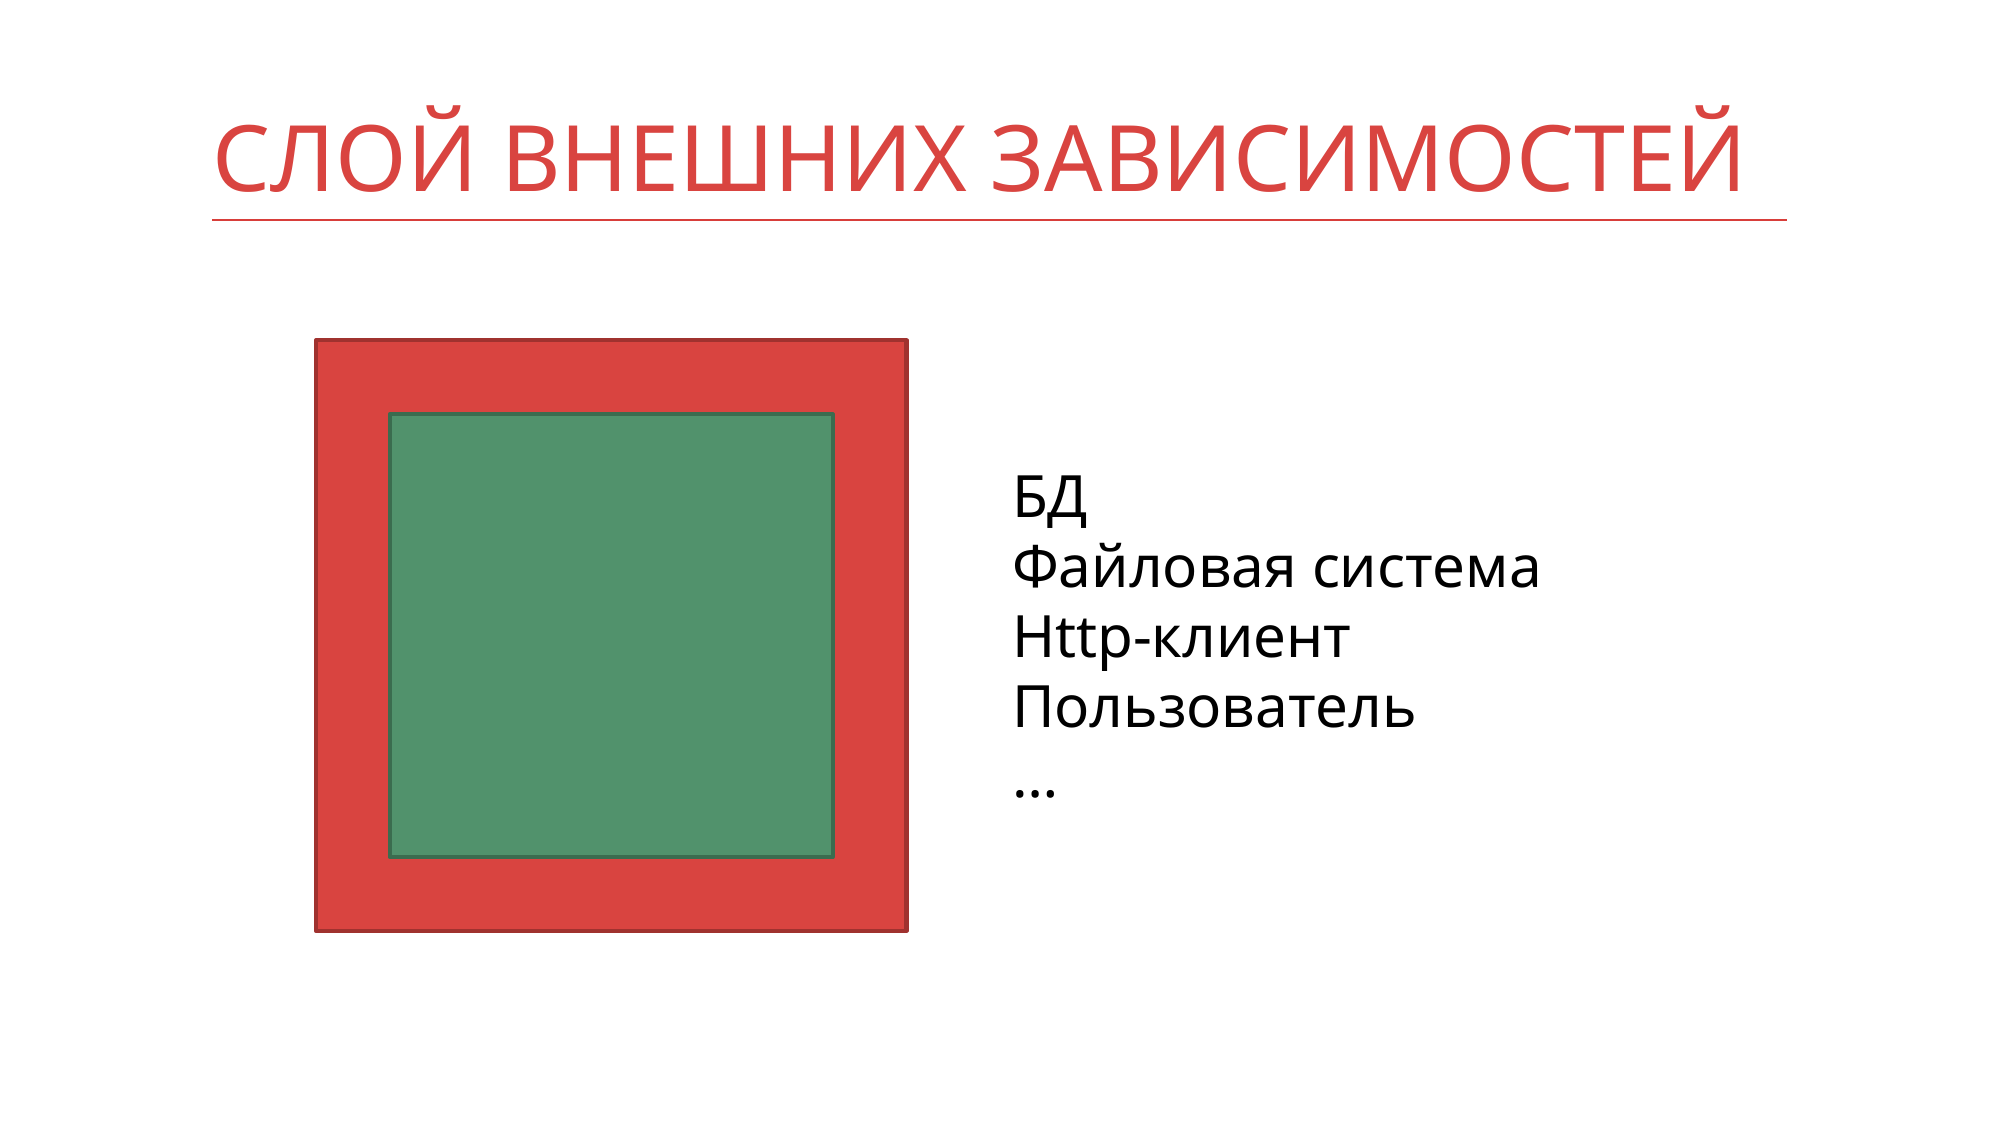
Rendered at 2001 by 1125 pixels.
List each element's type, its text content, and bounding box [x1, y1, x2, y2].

title Слой внешних зависимостей [212, 90, 1788, 220]
text_box БД Файловая система Http-клиент Пользователь … [997, 451, 1788, 817]
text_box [315, 340, 907, 932]
